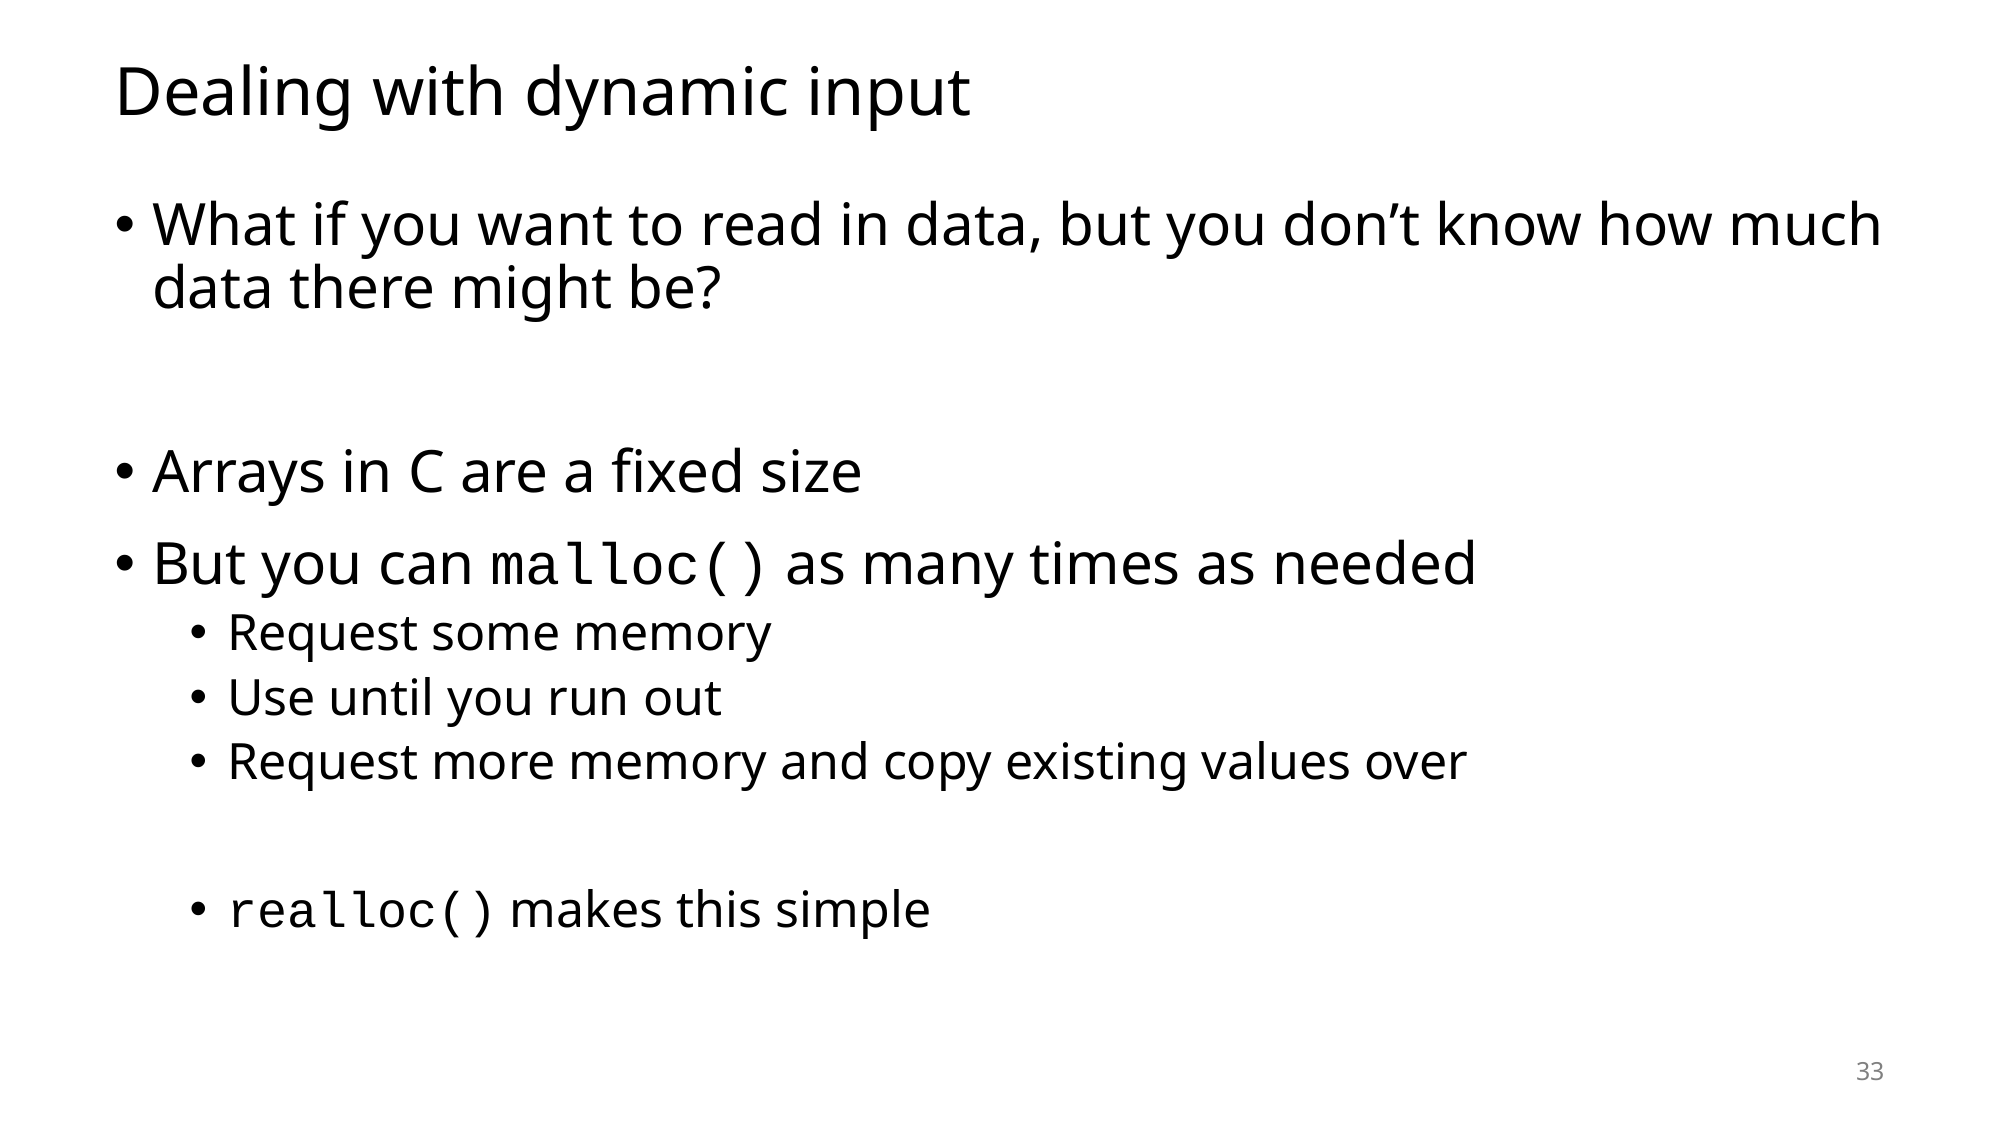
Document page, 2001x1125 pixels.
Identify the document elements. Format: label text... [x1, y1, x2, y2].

title Dealing with dynamic input [99, 37, 1900, 150]
list What if you want to read in data, but you don’t know how much data there might be? Arrays in C are a fixed size But you can malloc() as many times as needed Request some memory Use until you run out Request more memory and copy existing values over realloc() makes this simple [99, 187, 1900, 1013]
slide_number 33 [1749, 1042, 1900, 1103]
